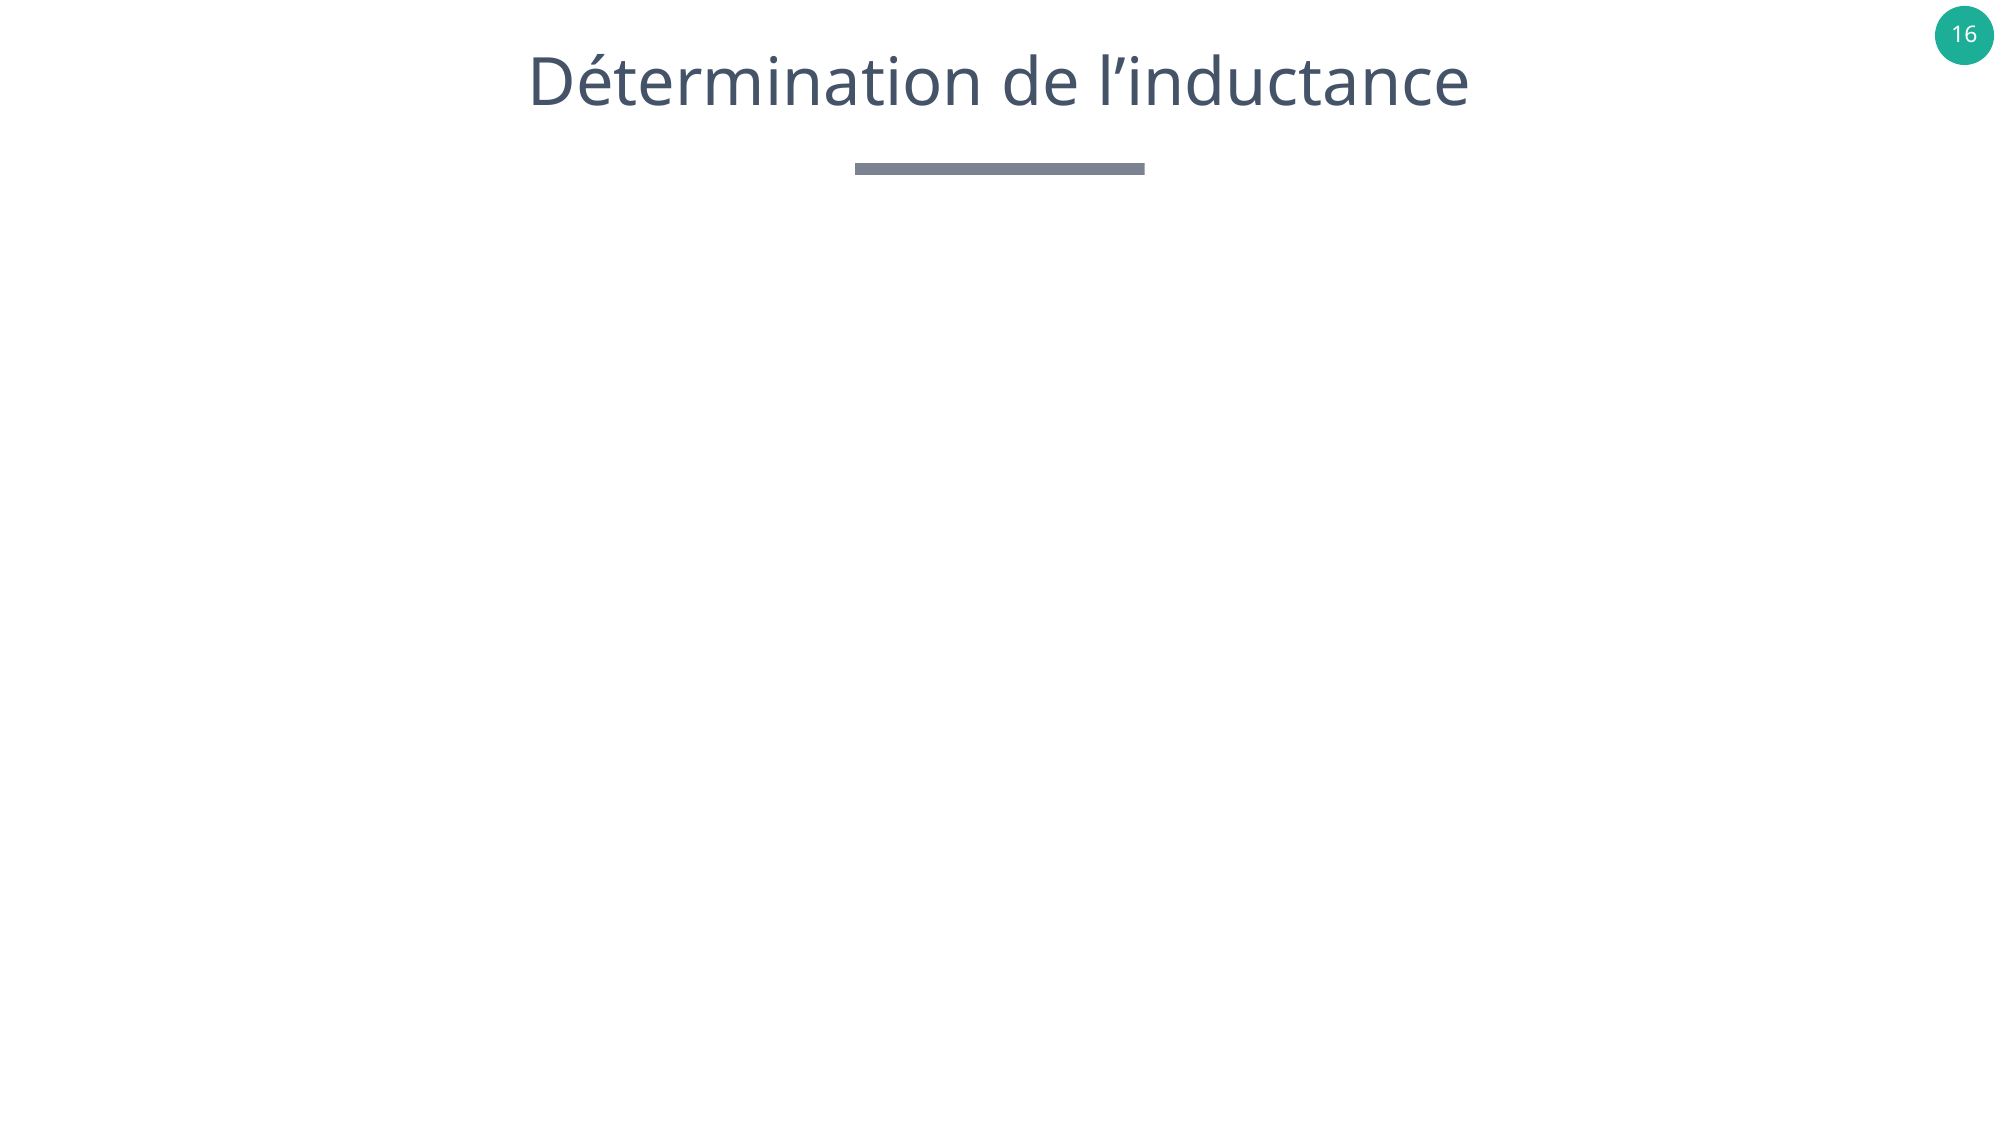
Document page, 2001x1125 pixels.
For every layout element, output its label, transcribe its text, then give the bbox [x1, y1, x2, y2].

title Détermination de l’inductance [65, 0, 1935, 168]
